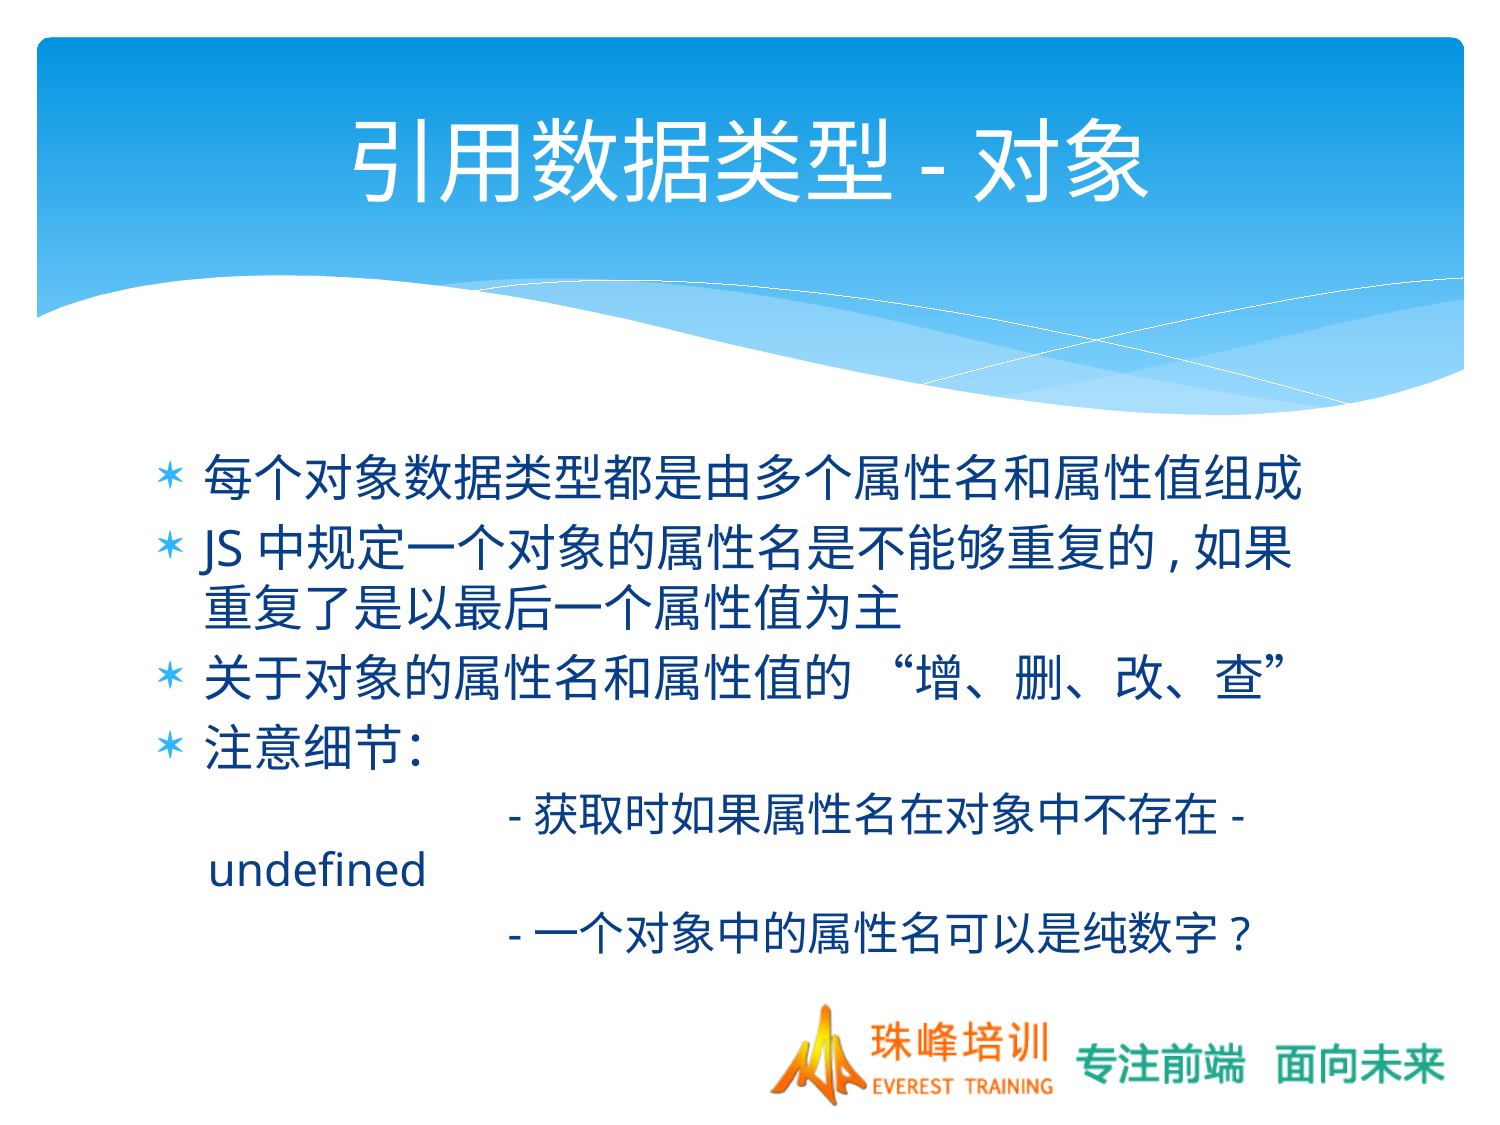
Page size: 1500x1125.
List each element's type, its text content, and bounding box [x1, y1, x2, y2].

list 每个对象数据类型都是由多个属性名和属性值组成 JS中规定一个对象的属性名是不能够重复的,如果重复了是以最后一个属性值为主 关于对象的属性名和属性值的 “增、删、改、查” 注意细节： -获取时如果属性名在对象中不存在-undefined -一个对象中的属性名可以是纯数字? [143, 438, 1359, 1005]
title 引用数据类型-对象 [75, 55, 1425, 261]
picture [761, 1004, 1465, 1108]
